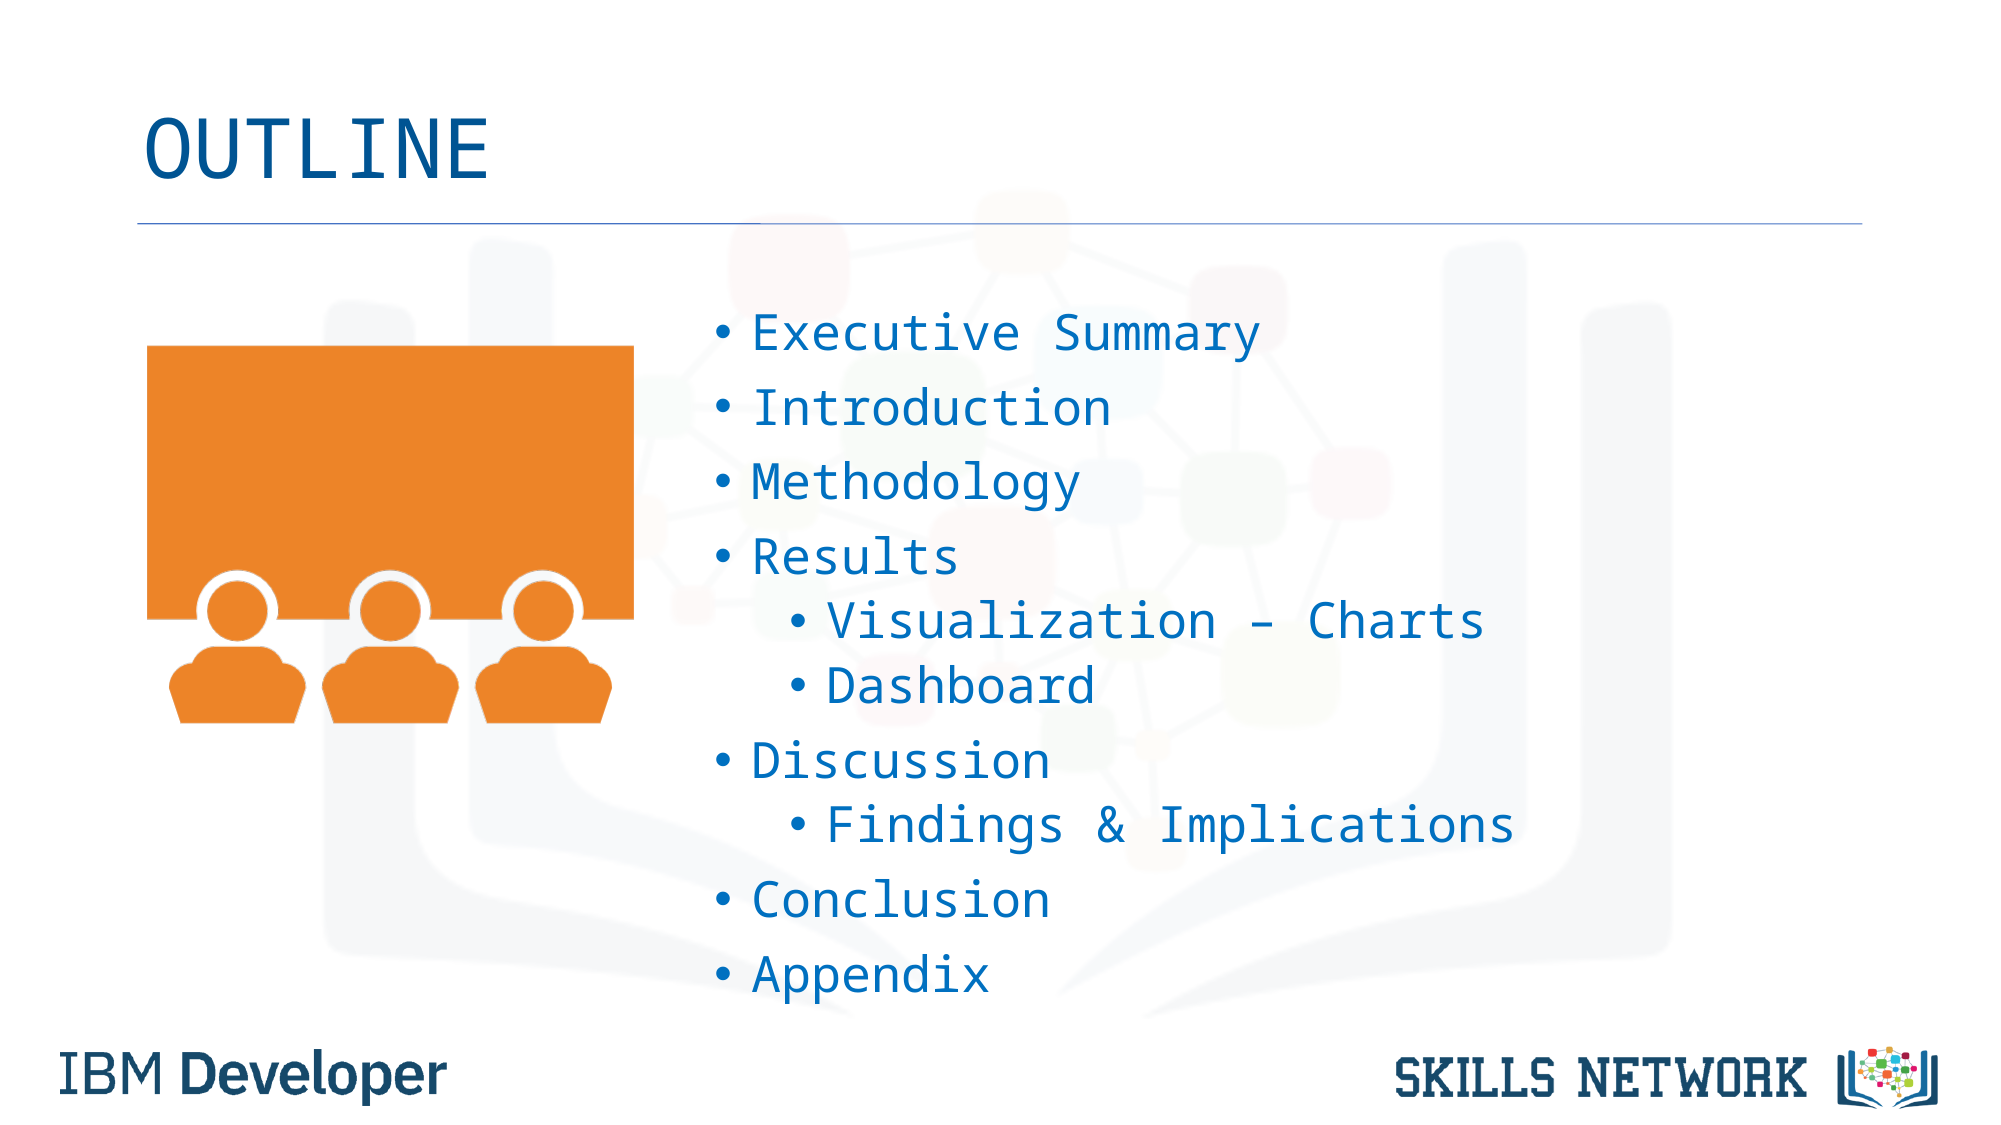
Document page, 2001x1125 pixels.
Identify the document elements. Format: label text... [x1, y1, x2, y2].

picture [128, 272, 653, 797]
picture [1390, 1045, 1945, 1111]
title OUTLINE [128, 43, 1524, 261]
picture [55, 1045, 459, 1108]
list Executive Summary Introduction Methodology Results Visualization – Charts Dashboard Discussion Findings & Implications Conclusion Appendix [699, 299, 1863, 1014]
